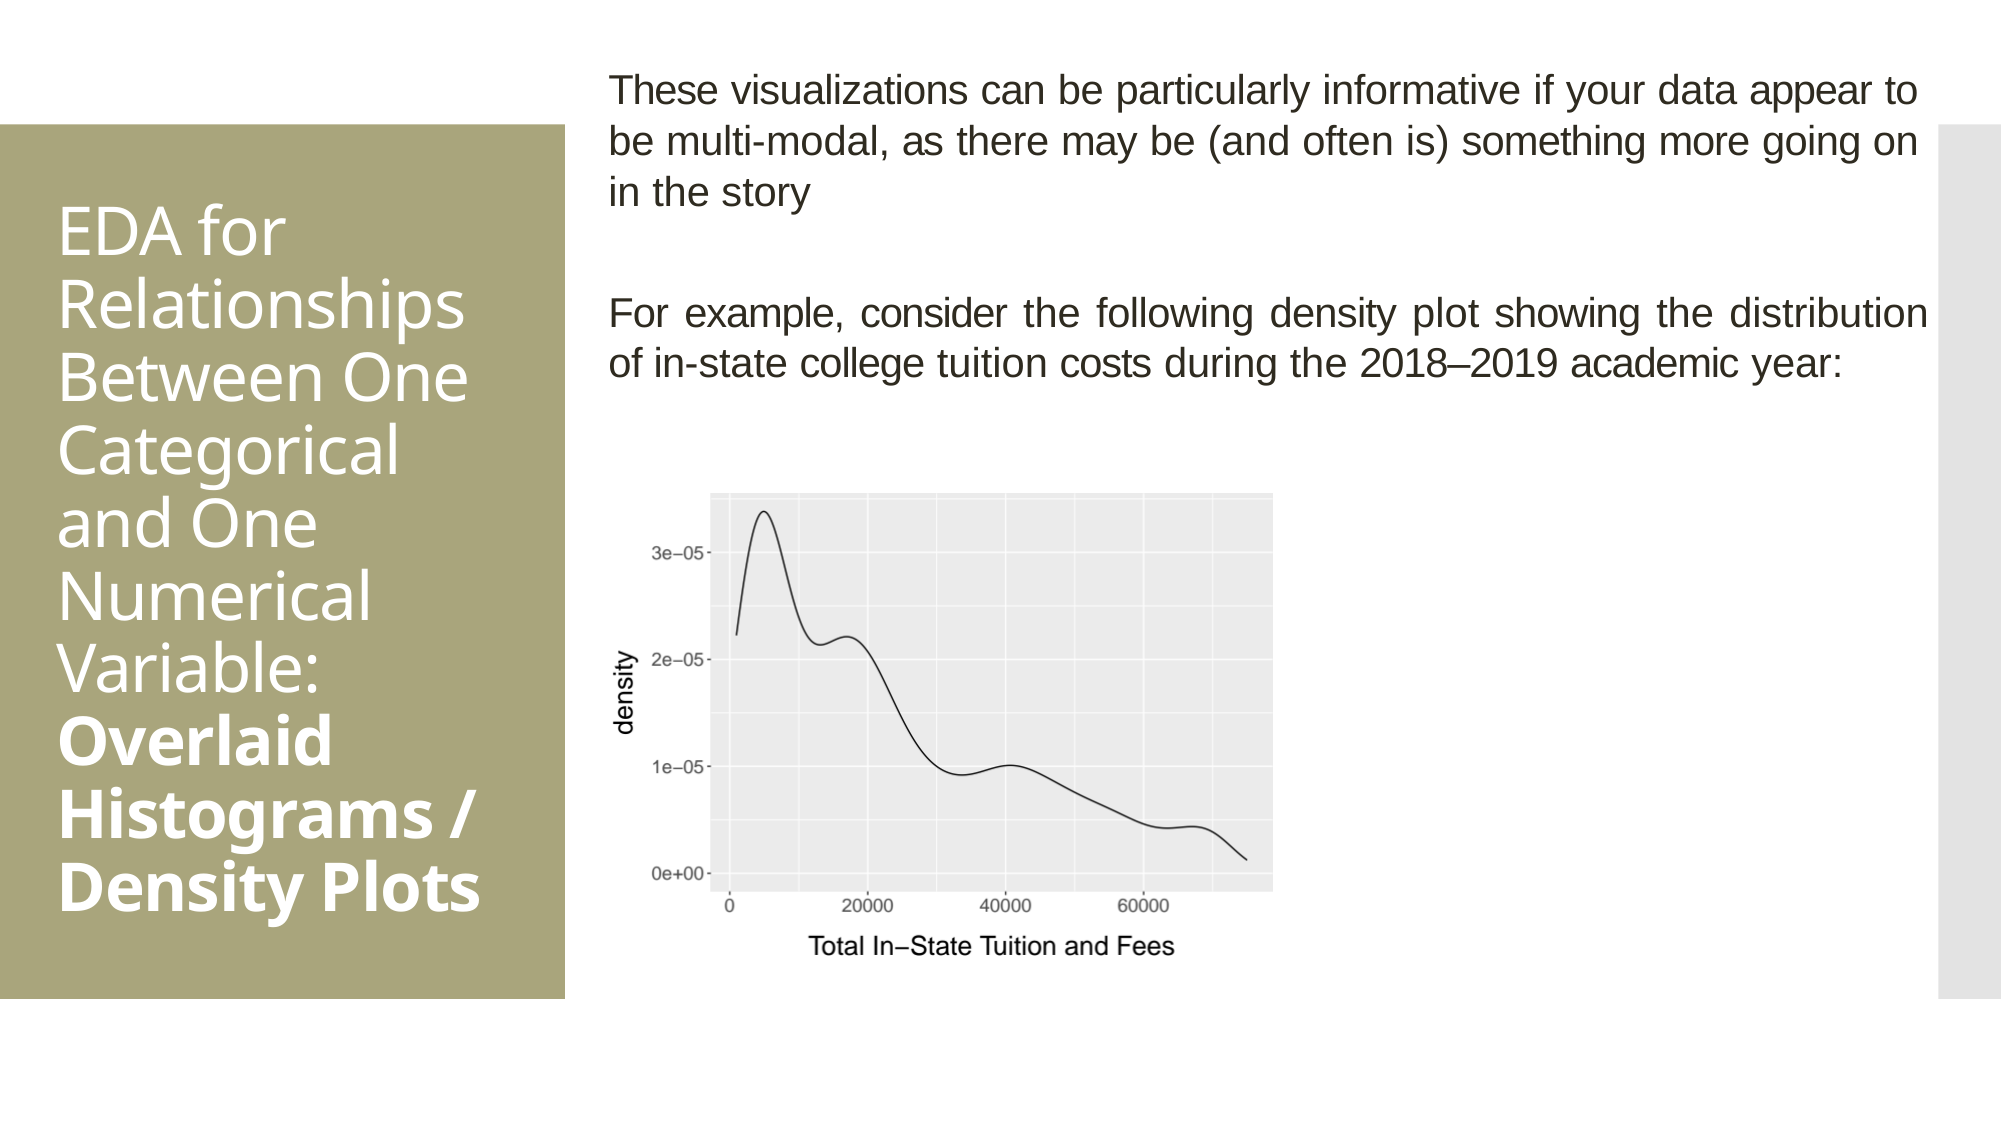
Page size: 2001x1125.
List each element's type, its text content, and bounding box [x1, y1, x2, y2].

title EDA for Relationships Between One Categorical and One Numerical Variable: Overlaid Histograms / Density Plots [41, 184, 525, 940]
picture [605, 486, 1278, 967]
text_box These visualizations can be particularly informative if your data appear to be multi-modal, as there may be (and often is) something more going on in the story For example, consider the following density plot showing the distribution of in-state college tuition costs during the 2018–2019 academic year: [606, 60, 1930, 439]
